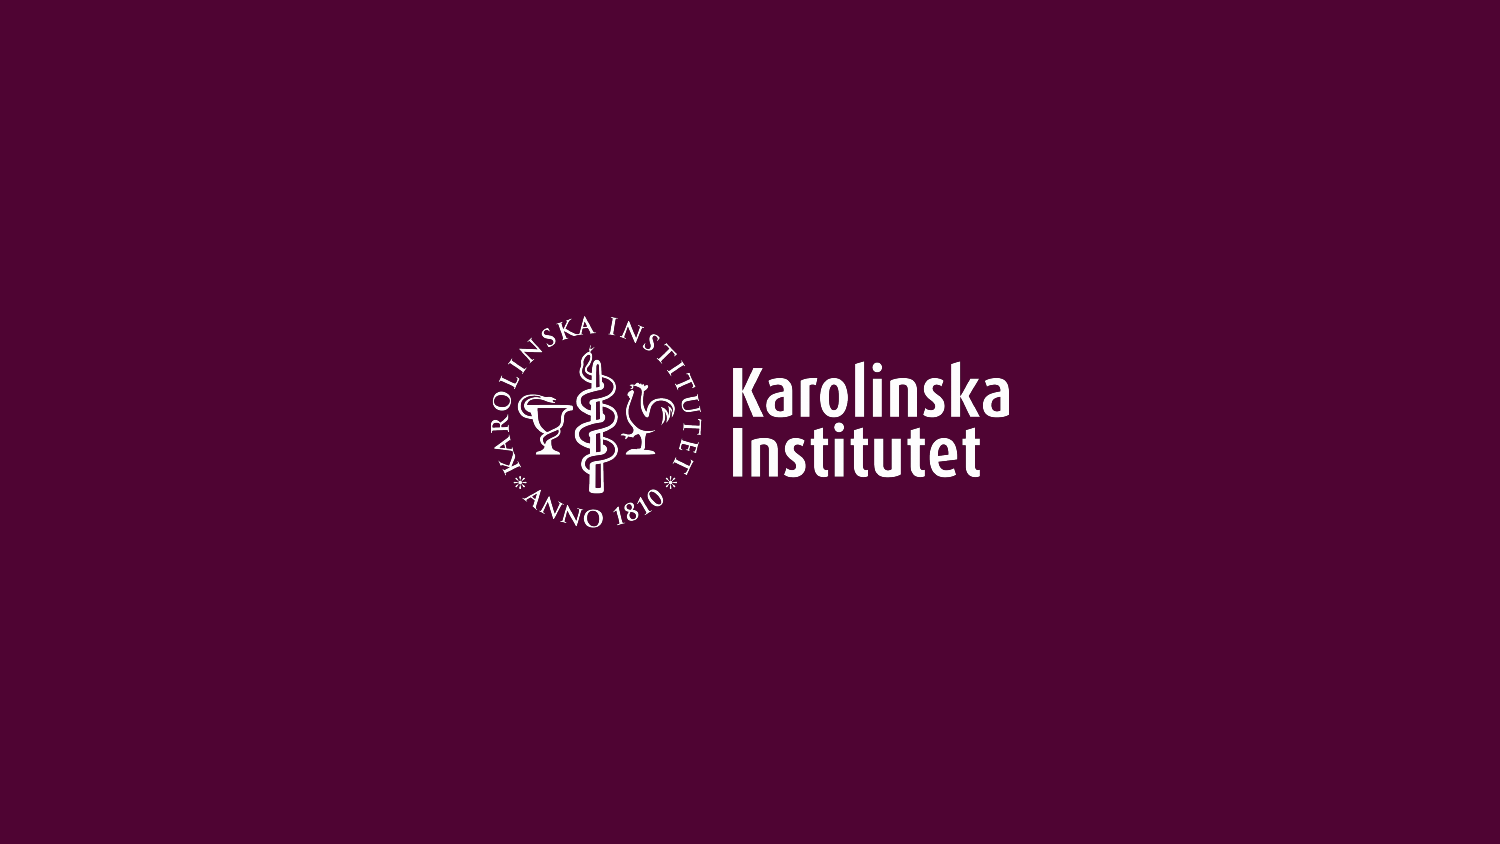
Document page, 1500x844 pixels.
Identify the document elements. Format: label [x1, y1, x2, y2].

picture [491, 314, 1009, 530]
